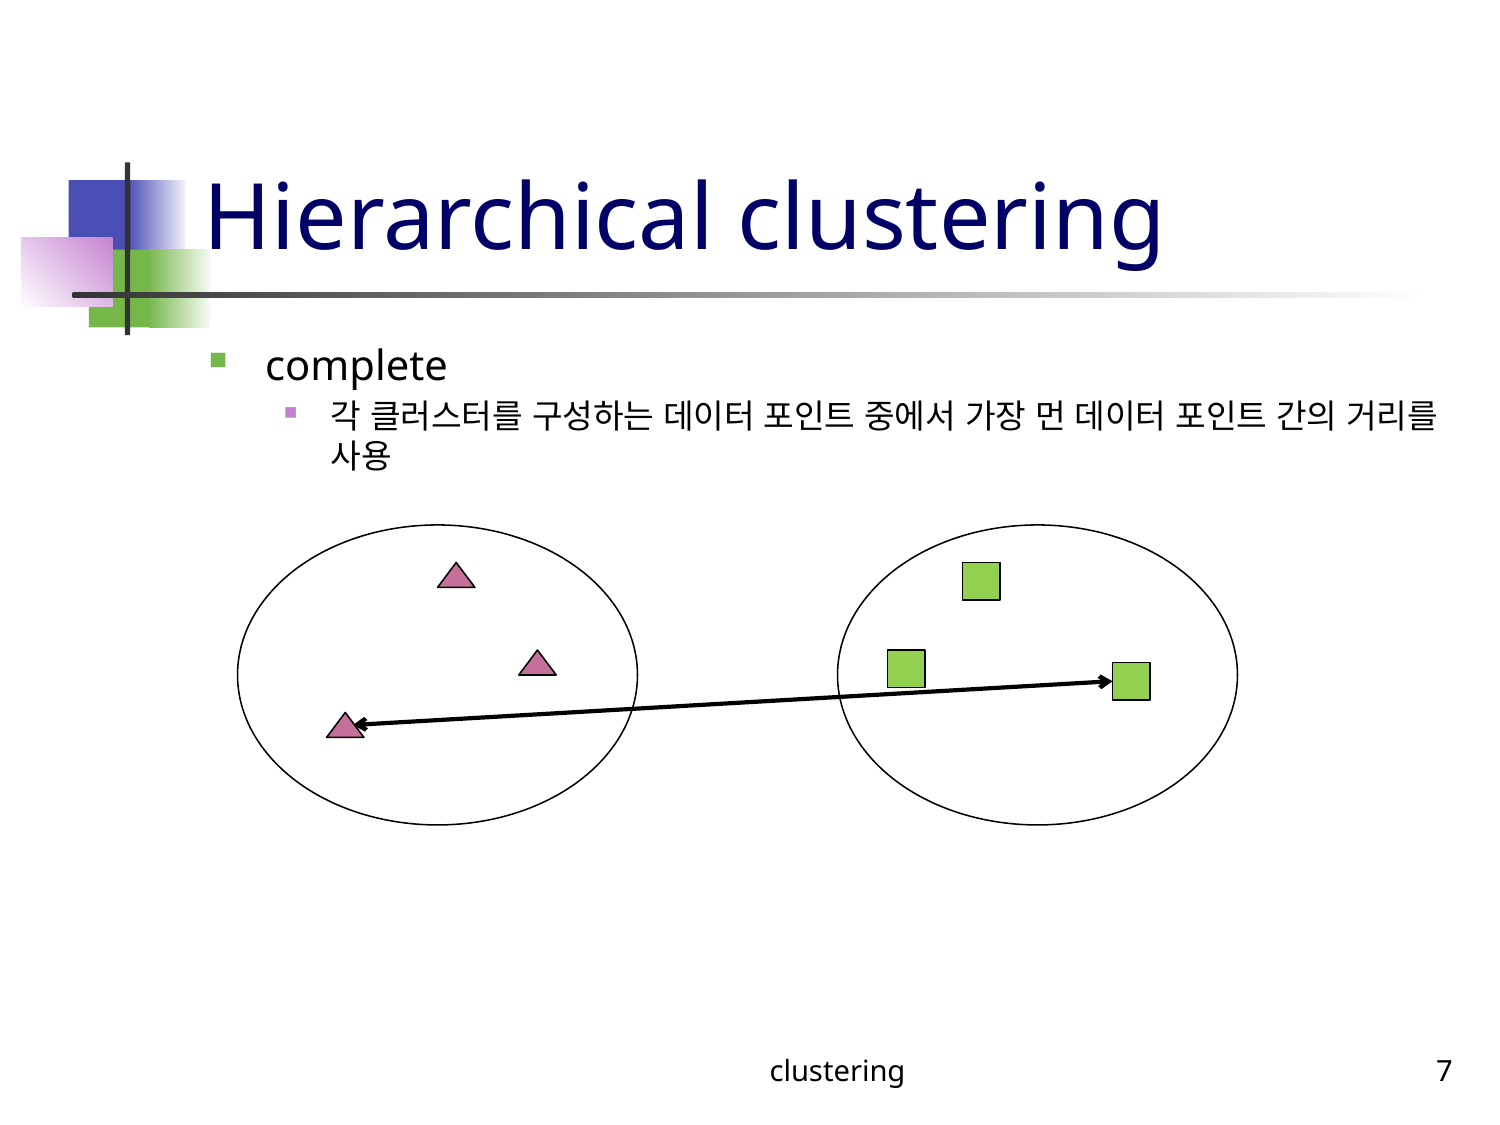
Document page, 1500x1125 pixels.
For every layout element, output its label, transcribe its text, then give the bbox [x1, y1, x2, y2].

text_box [837, 524, 1238, 825]
slide_number 7 [1155, 1024, 1468, 1100]
text_box [437, 562, 475, 588]
title Hierarchical clustering [188, 35, 1468, 275]
list complete 각 클러스터를 구성하는 데이터 포인트 중에서 가장 먼 데이터 포인트 간의 거리를 사용 [193, 331, 1469, 1006]
footer clustering [600, 1024, 1075, 1100]
text_box [326, 712, 365, 738]
text_box [962, 562, 1000, 600]
text_box [237, 524, 638, 825]
text_box [887, 650, 925, 679]
text_box [518, 650, 557, 676]
text_box [1112, 662, 1150, 700]
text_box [352, 680, 1113, 726]
